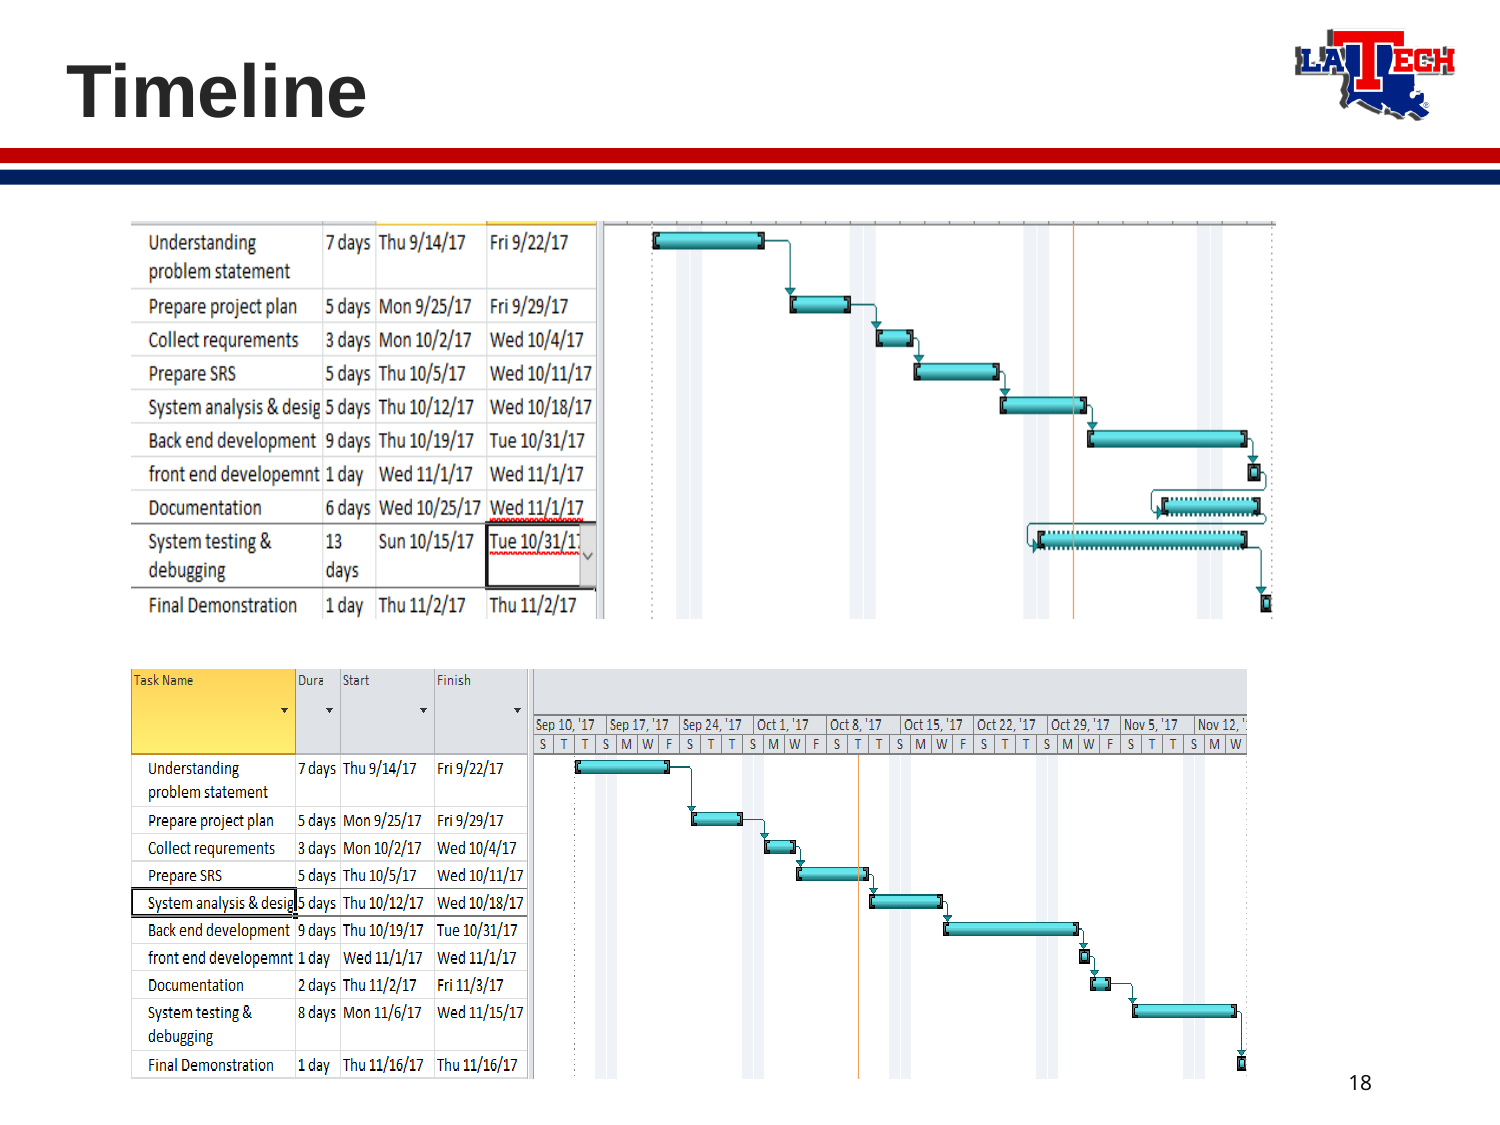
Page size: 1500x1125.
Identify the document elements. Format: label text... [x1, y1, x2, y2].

text_box Timeline [50, 34, 672, 140]
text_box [0, 147, 1500, 185]
picture [131, 221, 1276, 620]
picture [1290, 0, 1459, 156]
picture [131, 669, 1247, 1080]
slide_number 18 [1333, 1061, 1454, 1107]
